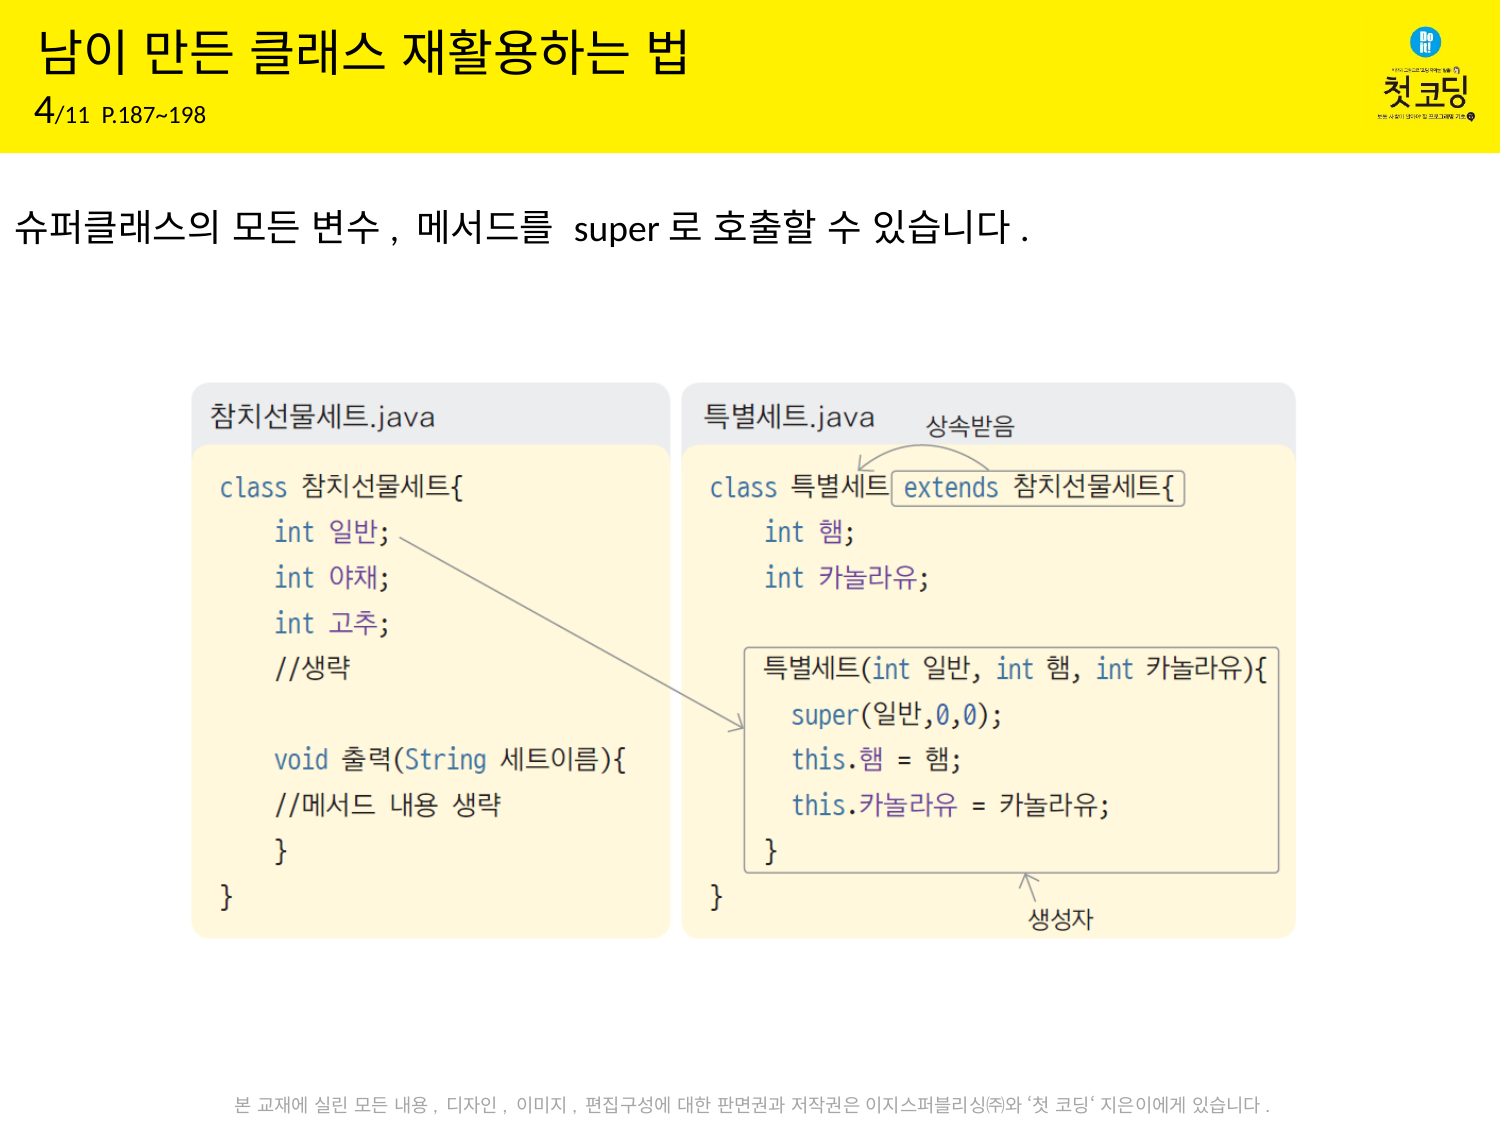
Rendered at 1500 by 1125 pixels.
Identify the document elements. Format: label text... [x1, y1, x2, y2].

picture [166, 339, 1343, 963]
text_box 남이 만든 클래스 재활용하는 법 4/11 P.187~198 [0, 0, 1500, 154]
picture [1366, 14, 1485, 132]
text_box 본 교재에 실린 모든 내용, 디자인, 이미지, 편집구성에 대한 판면권과 저작권은 이지스퍼블리싱㈜와 ‘첫 코딩‘ 지은이에게 있습니다. [220, 1086, 1290, 1124]
text_box 슈퍼클래스의 모든 변수, 메서드를 super로 호출할 수 있습니다. [0, 197, 1367, 257]
